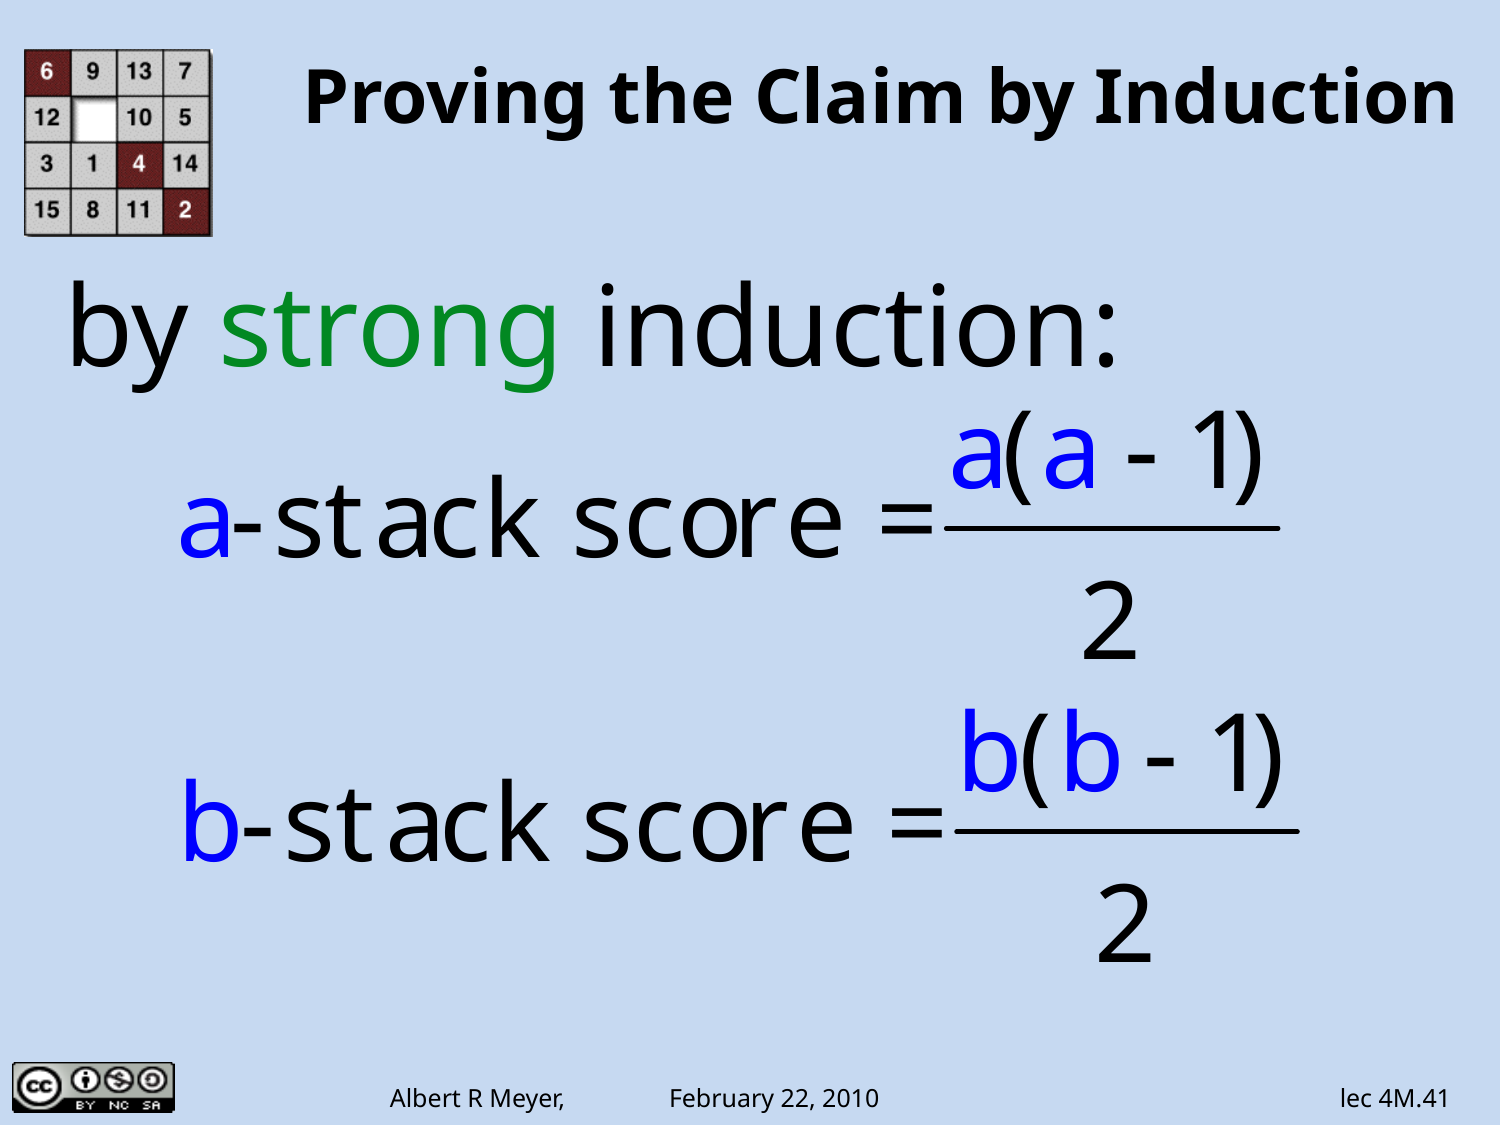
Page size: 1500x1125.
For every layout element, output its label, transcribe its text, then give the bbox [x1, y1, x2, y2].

text_box by strong induction: [50, 262, 1438, 399]
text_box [162, 349, 1302, 654]
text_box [165, 653, 1323, 988]
title Proving the Claim by Induction [262, 0, 1500, 188]
picture [12, 1062, 175, 1113]
picture [24, 49, 213, 237]
